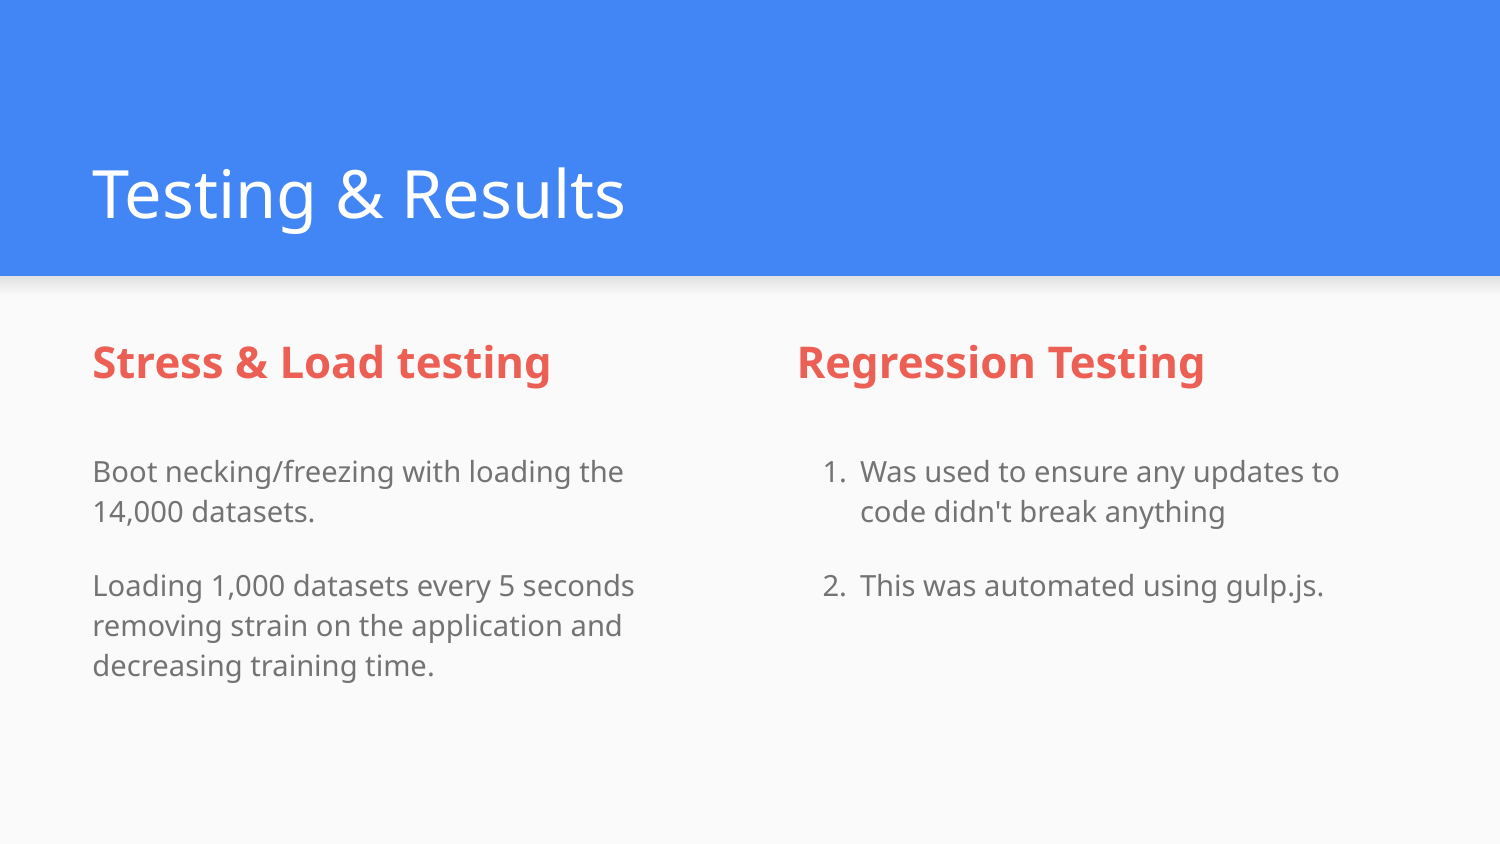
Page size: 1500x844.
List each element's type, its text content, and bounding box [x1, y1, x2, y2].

list Was used to ensure any updates to code didn't break anything This was automated using gulp.js. [770, 433, 1427, 844]
text_box Stress & Load testing [77, 314, 734, 402]
list Boot necking/freezing with loading the 14,000 datasets. Loading 1,000 datasets every 5 seconds removing strain on the application and decreasing training time. [77, 433, 734, 829]
text_box Regression Testing [781, 314, 1438, 402]
title Testing & Results [77, 121, 1427, 248]
